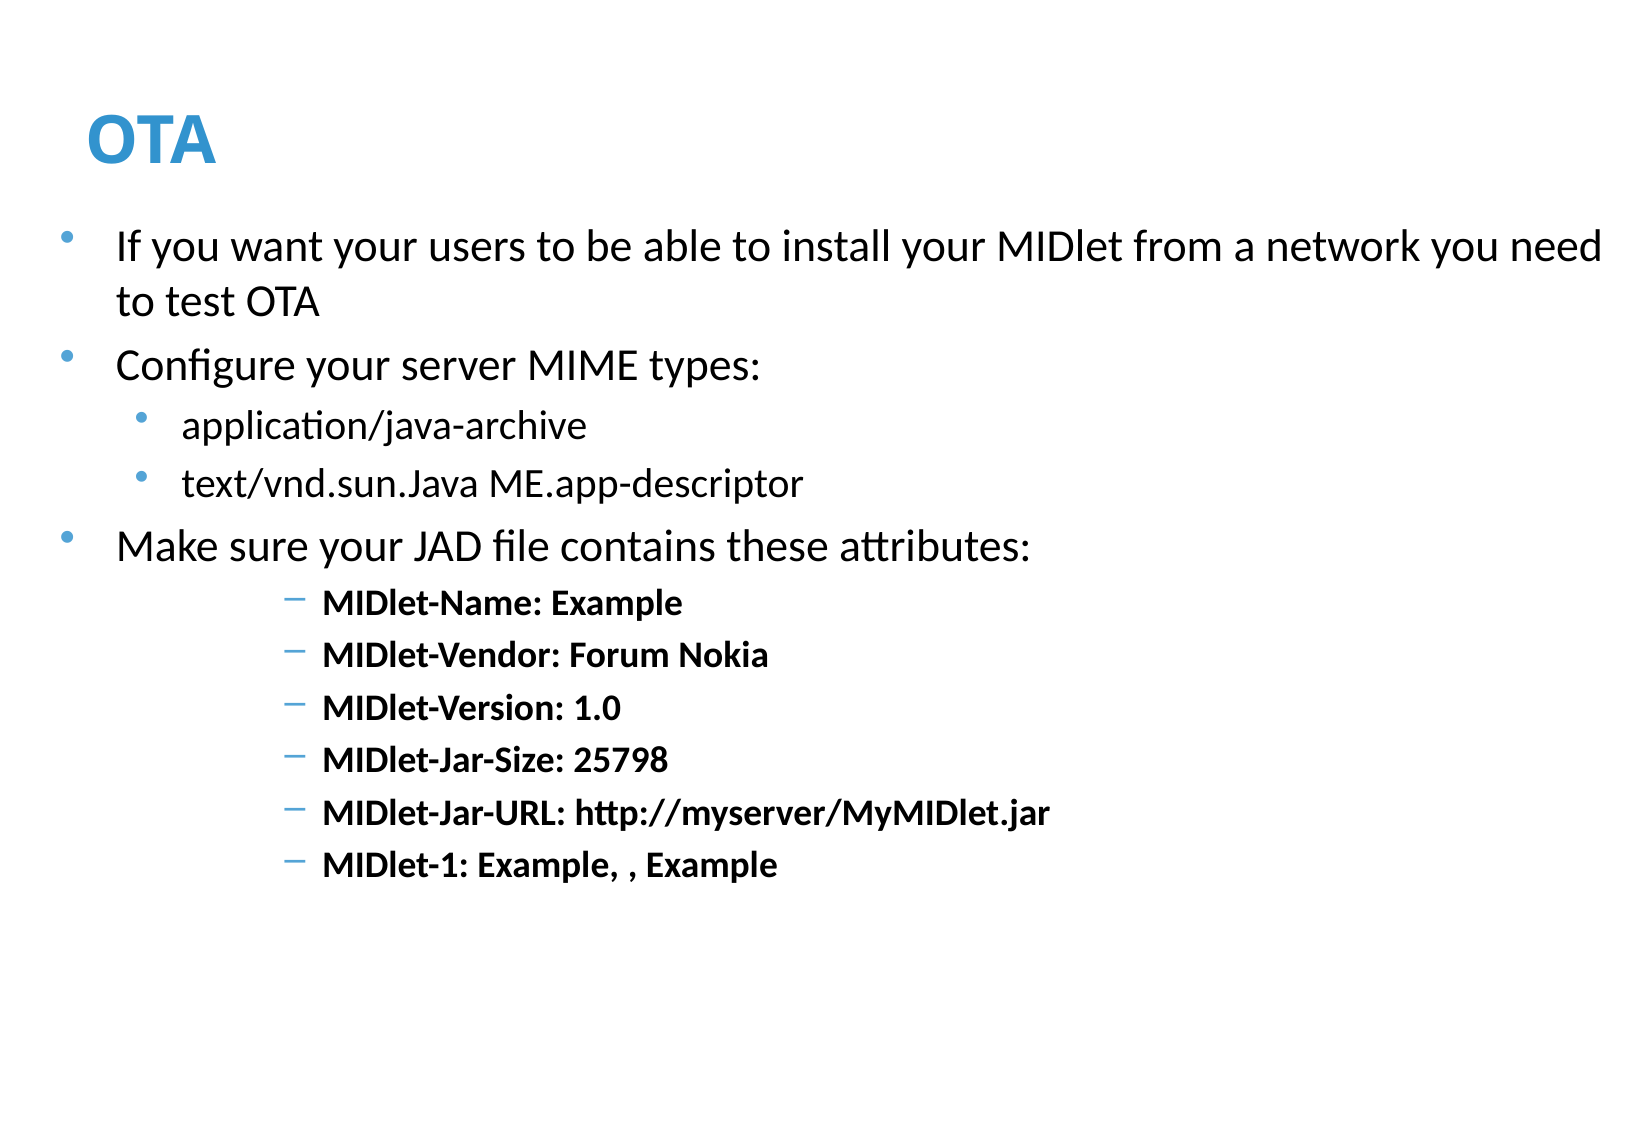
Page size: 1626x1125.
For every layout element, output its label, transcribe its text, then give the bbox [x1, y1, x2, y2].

list If you want your users to be able to install your MIDlet from a network you need to test OTA Configure your server MIME types: application/java-archive text/vnd.sun.Java ME.app-descriptor Make sure your JAD file contains these attributes: MIDlet-Name: Example MIDlet-Vendor: Forum Nokia MIDlet-Version: 1.0 MIDlet-Jar-Size: 25798 MIDlet-Jar-URL: http://myserver/MyMIDlet.jar MIDlet-1: Example, , Example [44, 207, 1626, 941]
title OTA [70, 44, 1556, 185]
